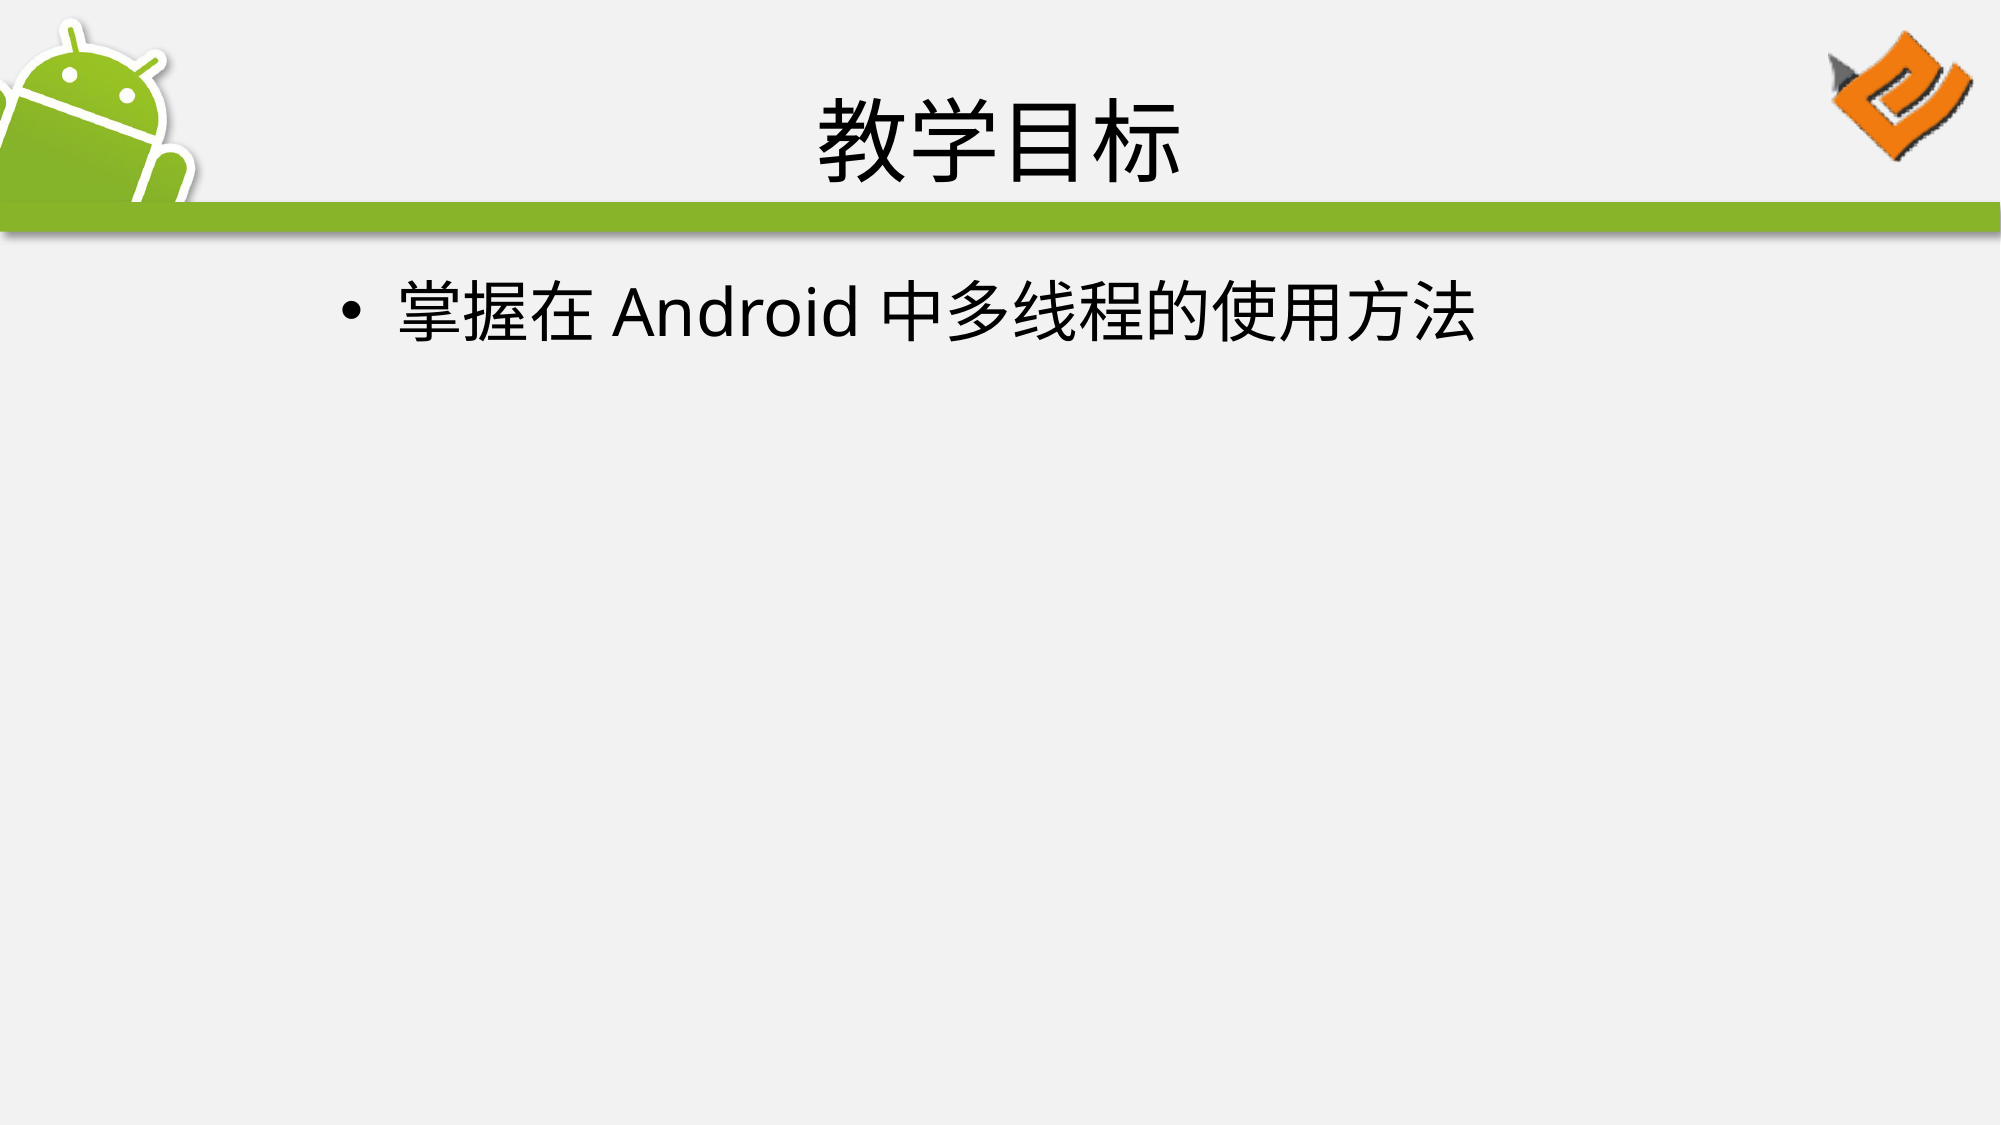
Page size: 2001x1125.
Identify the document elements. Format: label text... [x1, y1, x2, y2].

text_box 掌握在Android中多线程的使用方法 [324, 262, 1674, 1005]
picture [1828, 30, 1973, 161]
picture [0, 7, 209, 202]
title 教学目标 [99, 45, 1900, 233]
